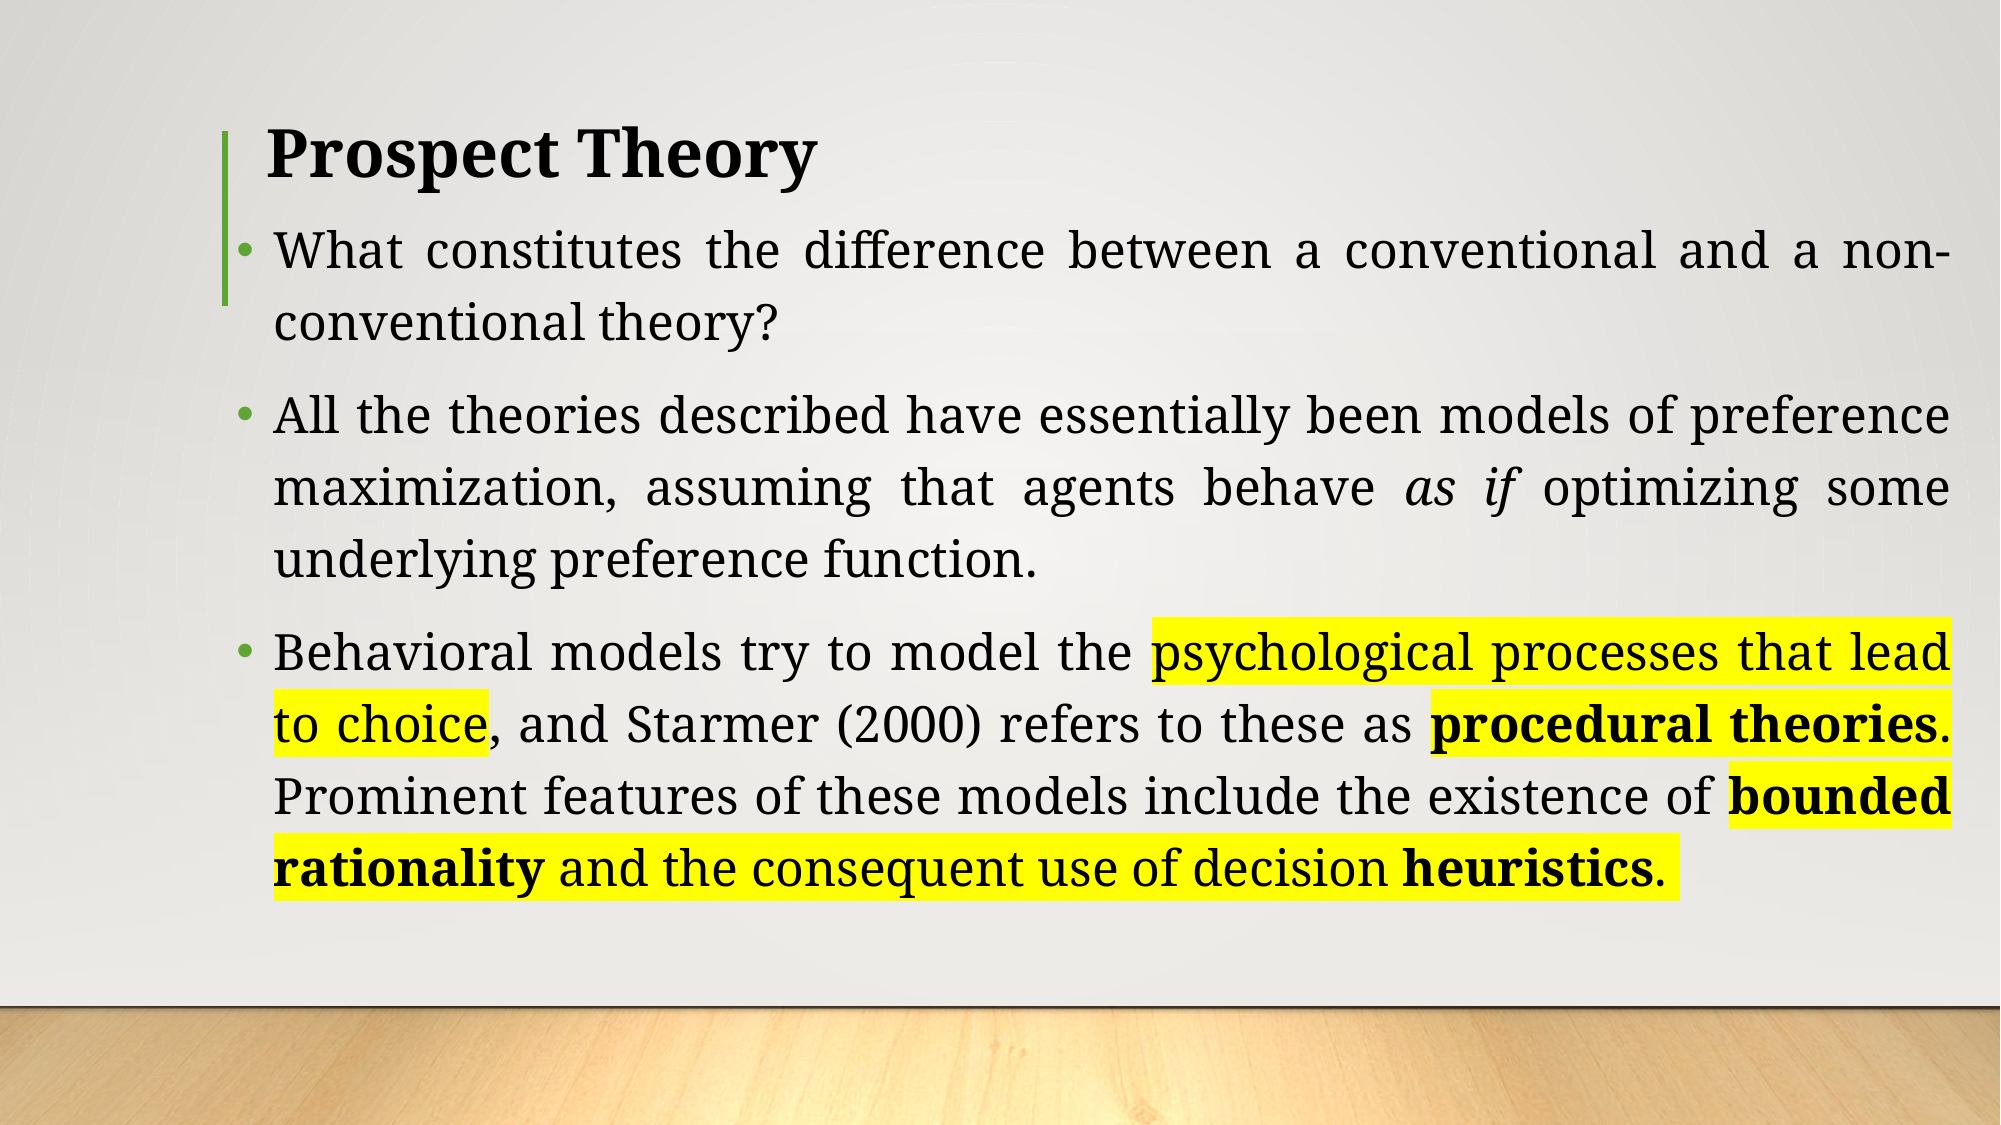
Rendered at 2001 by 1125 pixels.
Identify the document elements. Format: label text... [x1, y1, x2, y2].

title Prospect Theory [251, 27, 1814, 199]
list What constitutes the difference between a conventional and a non-conventional theory? All the theories described have essentially been models of preference maximization, assuming that agents behave as if optimizing some underlying preference function. Behavioral models try to model the psychological processes that lead to choice, and Starmer (2000) refers to these as procedural theories. Prominent features of these models include the existence of bounded rationality and the consequent use of decision heuristics. [221, 199, 1967, 1019]
picture [0, 1006, 2000, 1125]
